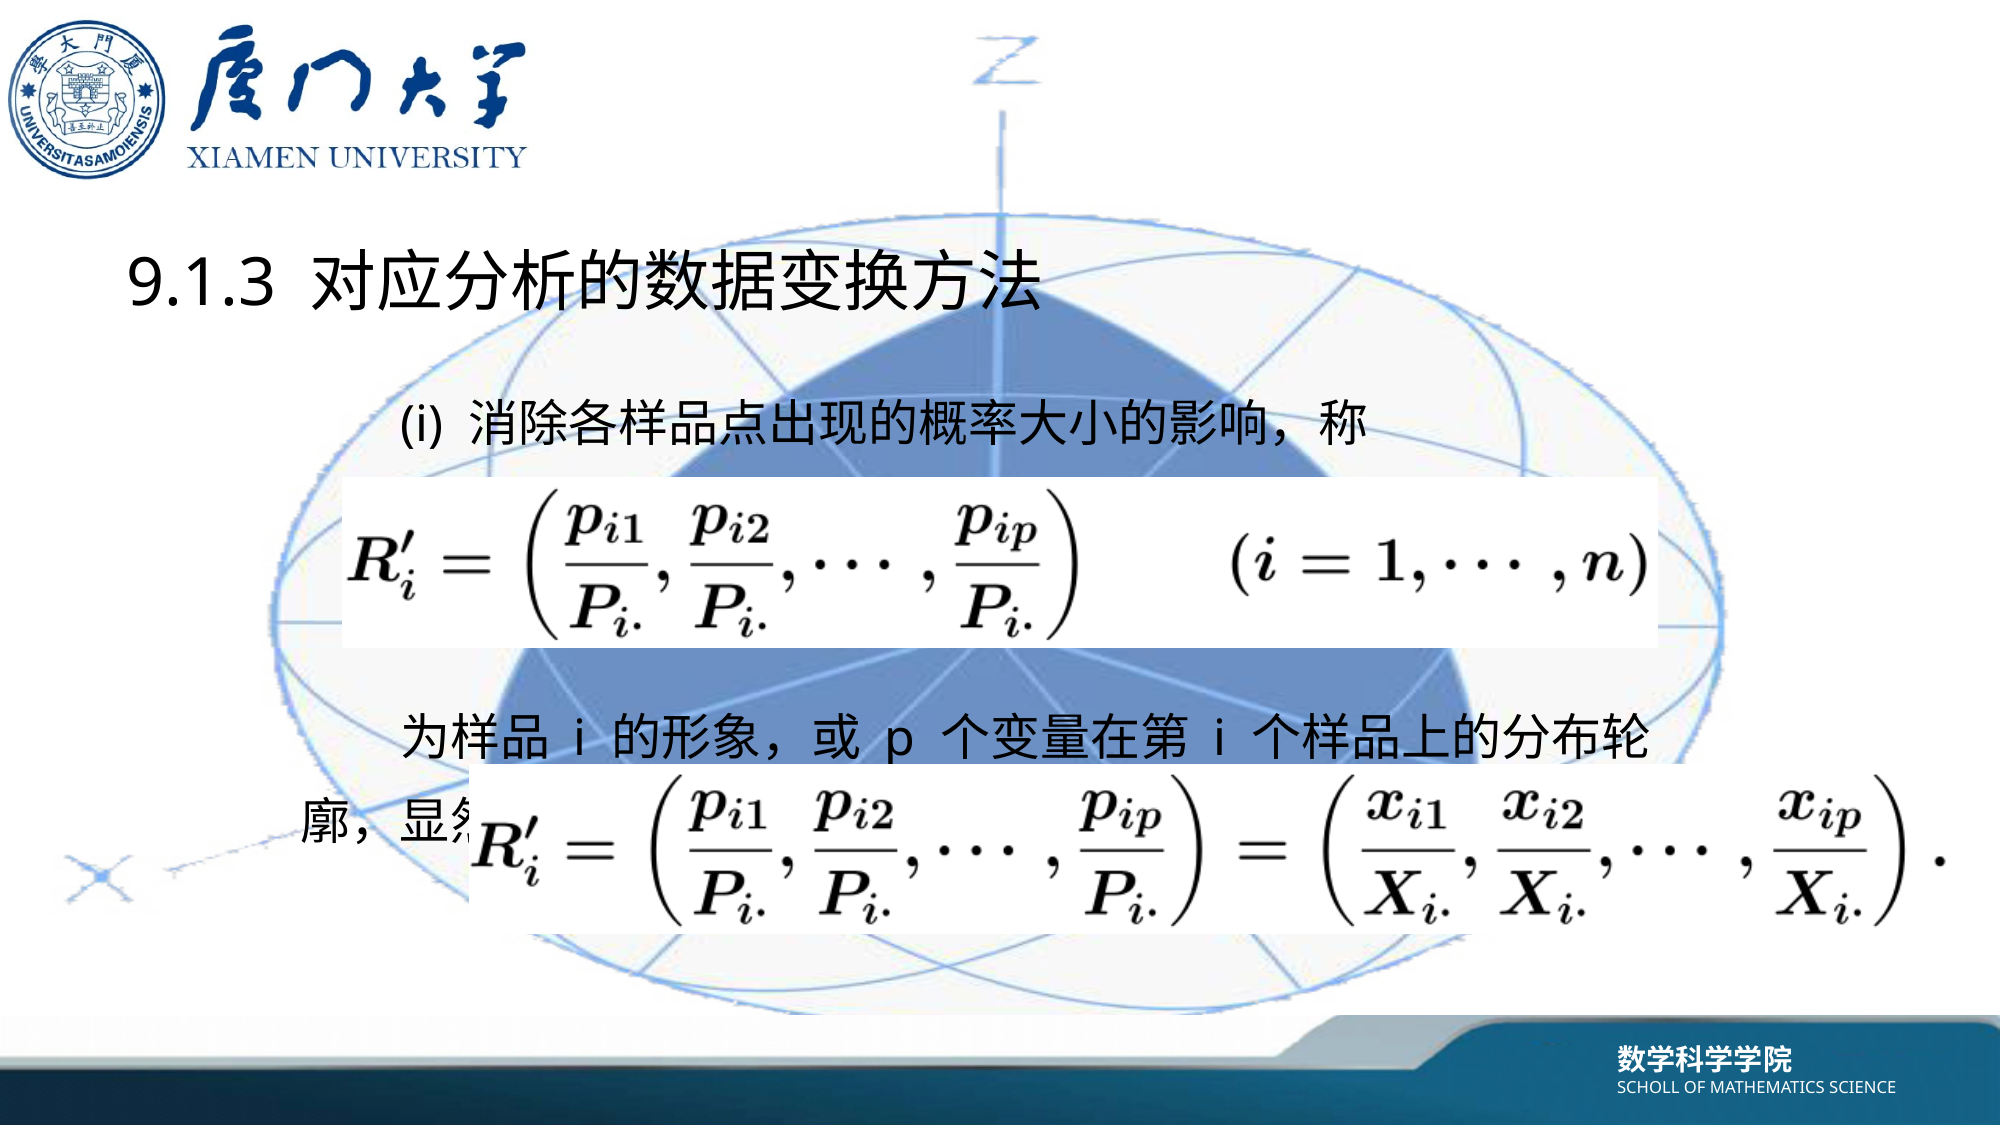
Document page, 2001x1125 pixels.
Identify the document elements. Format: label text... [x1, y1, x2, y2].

title 9.3.3 典型相关分析方法 [0, 0, 2000, 1015]
title 9.1.3 对应分析的数据变换方法 [111, 219, 1134, 328]
picture [0, 1015, 2000, 1125]
subtitle (i) 消除各样品点出现的概率大小的影响，称 为样品 i 的形象，或 p 个变量在第 i 个样品上的分布轮廓，显然有 [285, 359, 1715, 977]
picture [342, 477, 1658, 648]
picture [0, 0, 556, 188]
picture [469, 764, 1955, 934]
